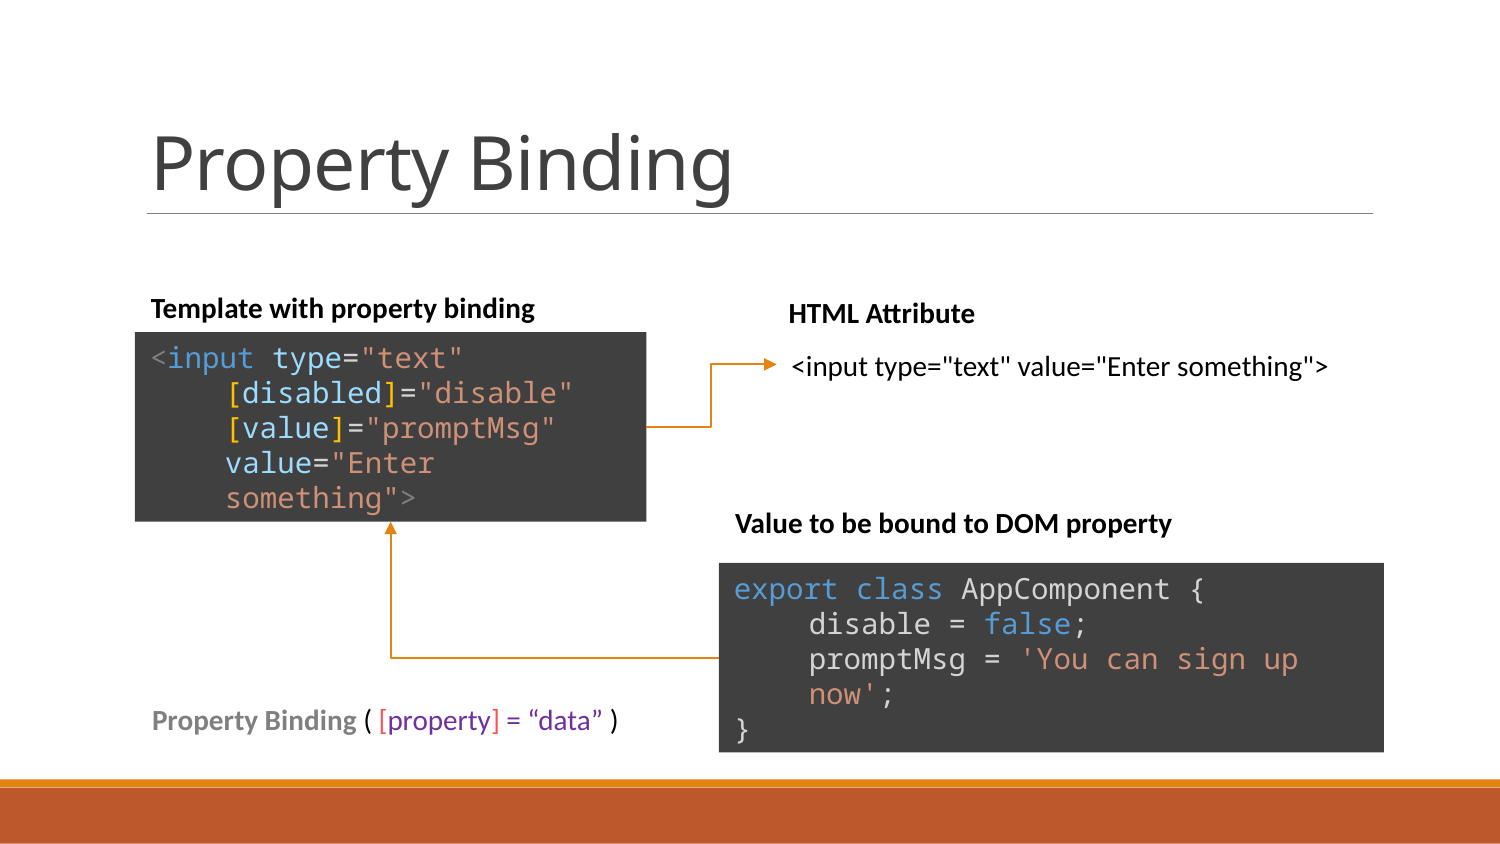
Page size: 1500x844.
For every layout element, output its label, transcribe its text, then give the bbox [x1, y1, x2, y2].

text_box <input type="text" value="Enter something"> [776, 339, 1344, 390]
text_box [390, 488, 720, 642]
text_box Value to be bound to DOM property [727, 497, 1188, 547]
text_box HTML Attribute [773, 286, 991, 337]
title Property Binding [135, 35, 1373, 214]
text_box Property Binding ( [property] = “data” ) [137, 694, 634, 744]
text_box <input type="text" [disabled]="disable" [value]="promptMsg" value="Enter something"> [134, 332, 647, 522]
text_box export class AppComponent { disable = false; promptMsg = 'You can sign up now'; } [718, 562, 1384, 753]
text_box Template with property binding [136, 281, 551, 332]
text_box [645, 364, 773, 411]
